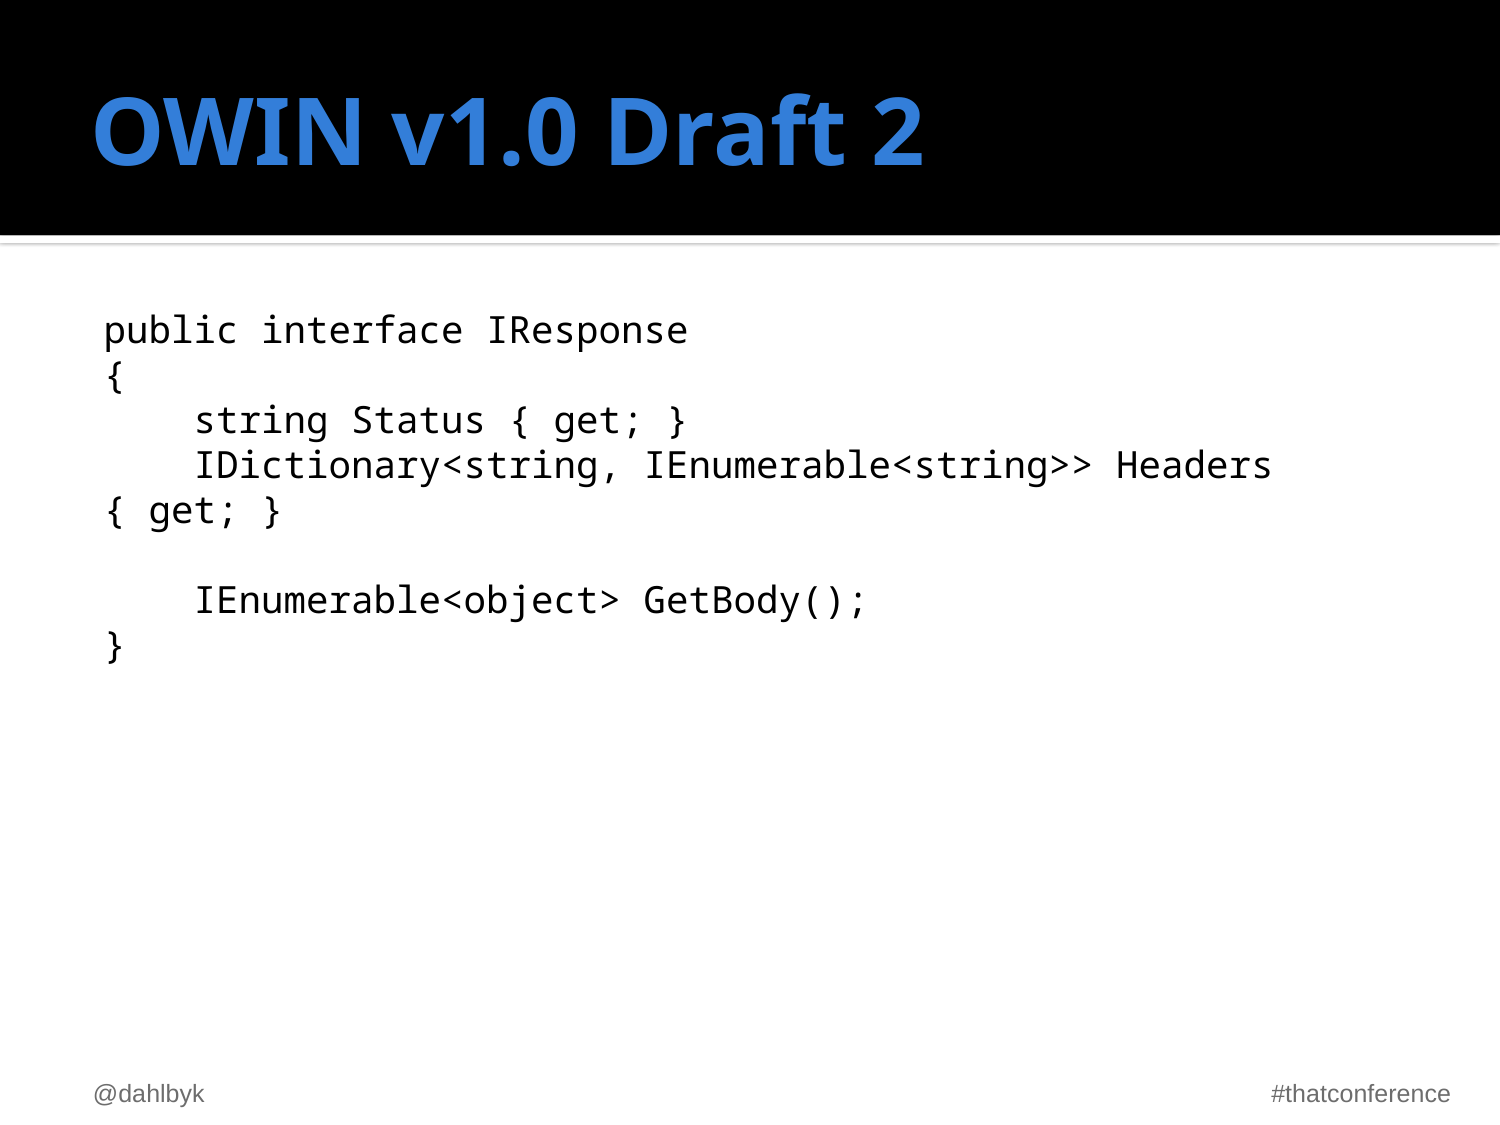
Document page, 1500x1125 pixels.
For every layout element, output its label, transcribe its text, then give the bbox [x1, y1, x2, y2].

list public interface IResponse { string Status { get; } IDictionary<string, IEnumerable<string>> Headers { get; } IEnumerable<object> GetBody(); } [75, 291, 1425, 1050]
slide_number #thatconference [1237, 1062, 1467, 1108]
title OWIN v1.0 Draft 2 [75, 25, 1425, 231]
slide_number @dahlbyk [75, 1062, 425, 1108]
